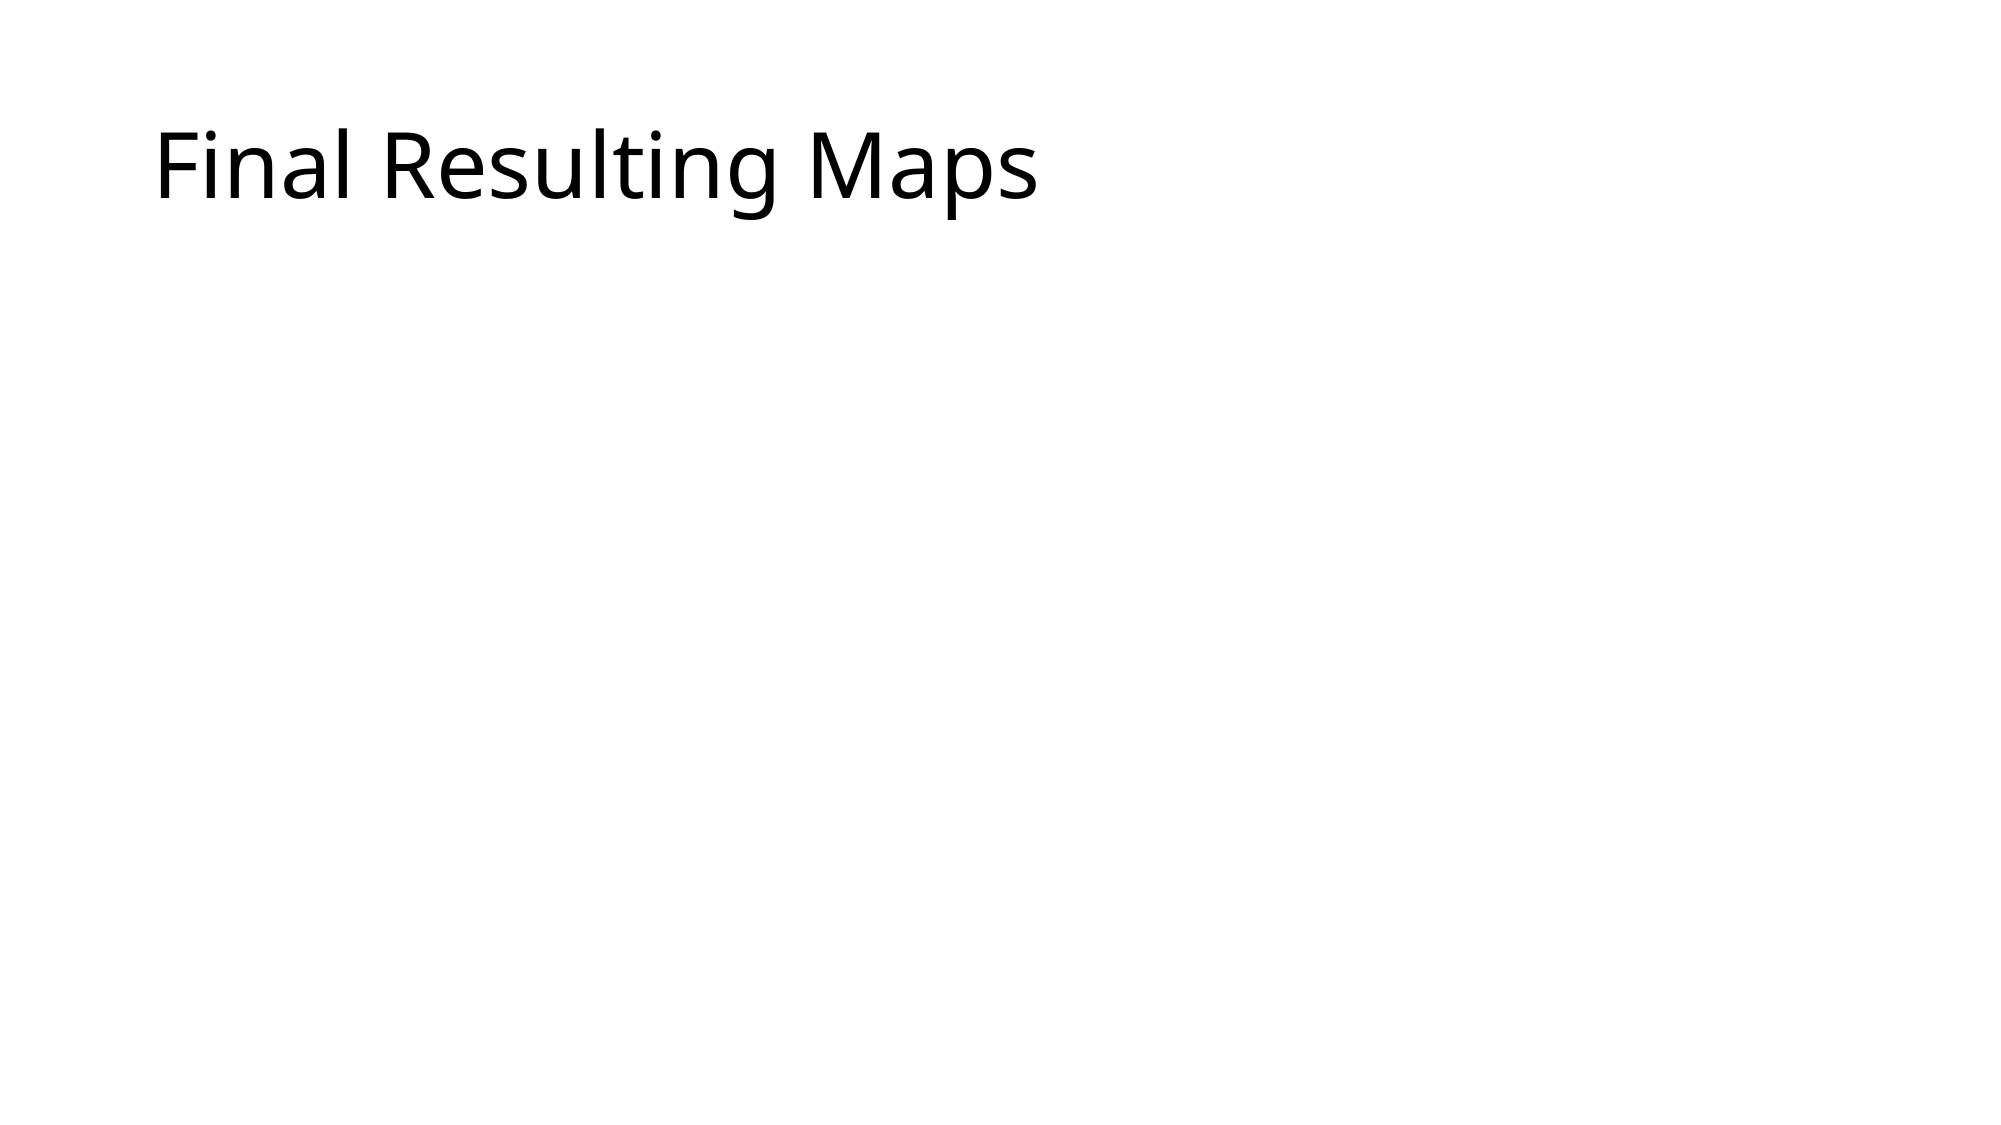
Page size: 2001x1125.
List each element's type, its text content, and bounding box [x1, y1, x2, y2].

title Final Resulting Maps [137, 59, 1863, 278]
